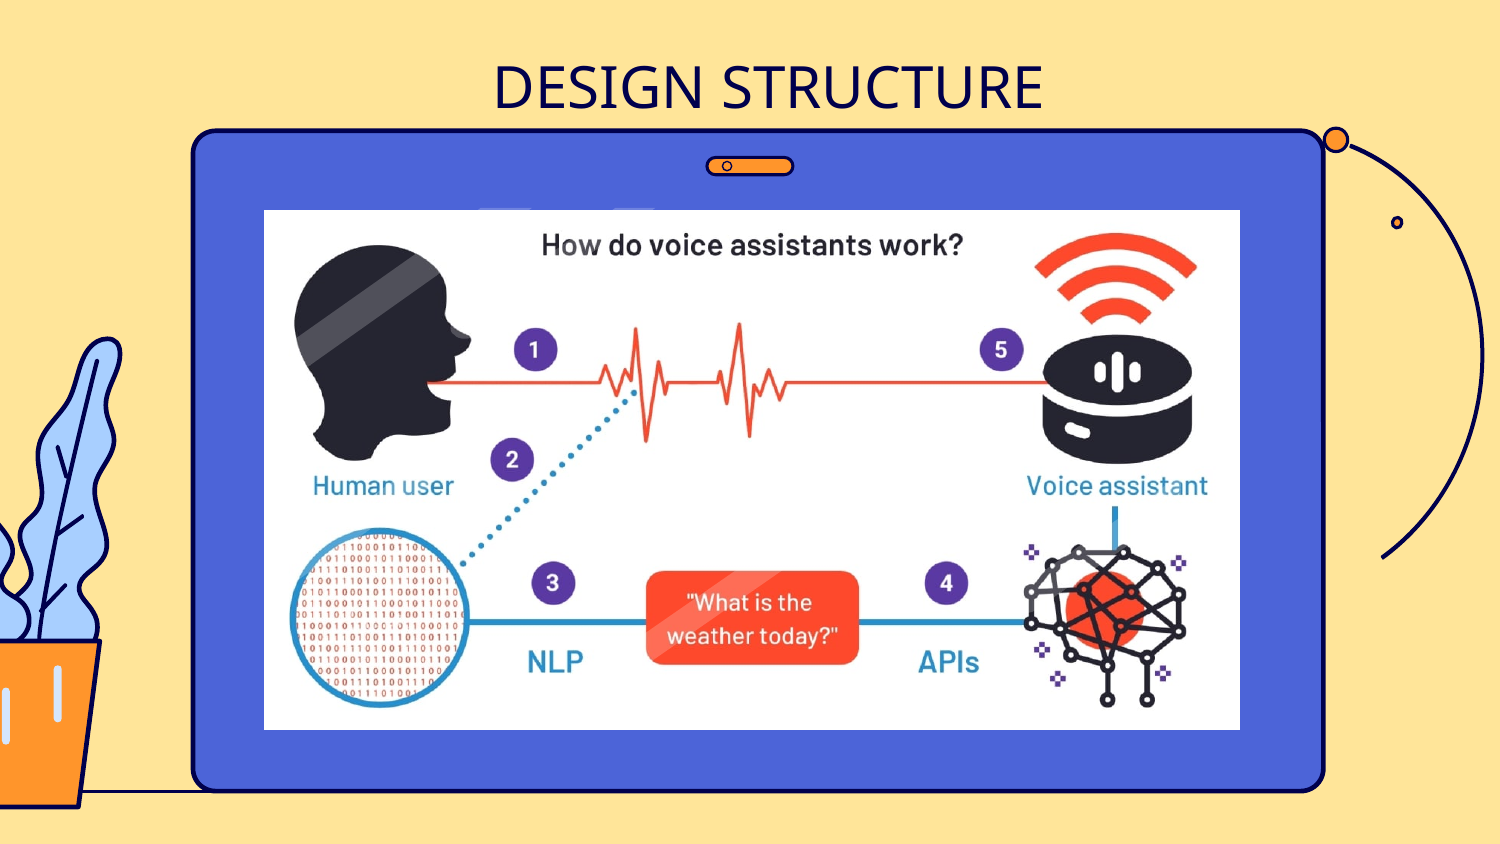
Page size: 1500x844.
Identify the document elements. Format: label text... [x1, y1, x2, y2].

text_box [192, 130, 1324, 792]
picture [264, 209, 1241, 731]
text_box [705, 156, 794, 176]
title DESIGN STRUCTURE [118, 34, 1419, 129]
